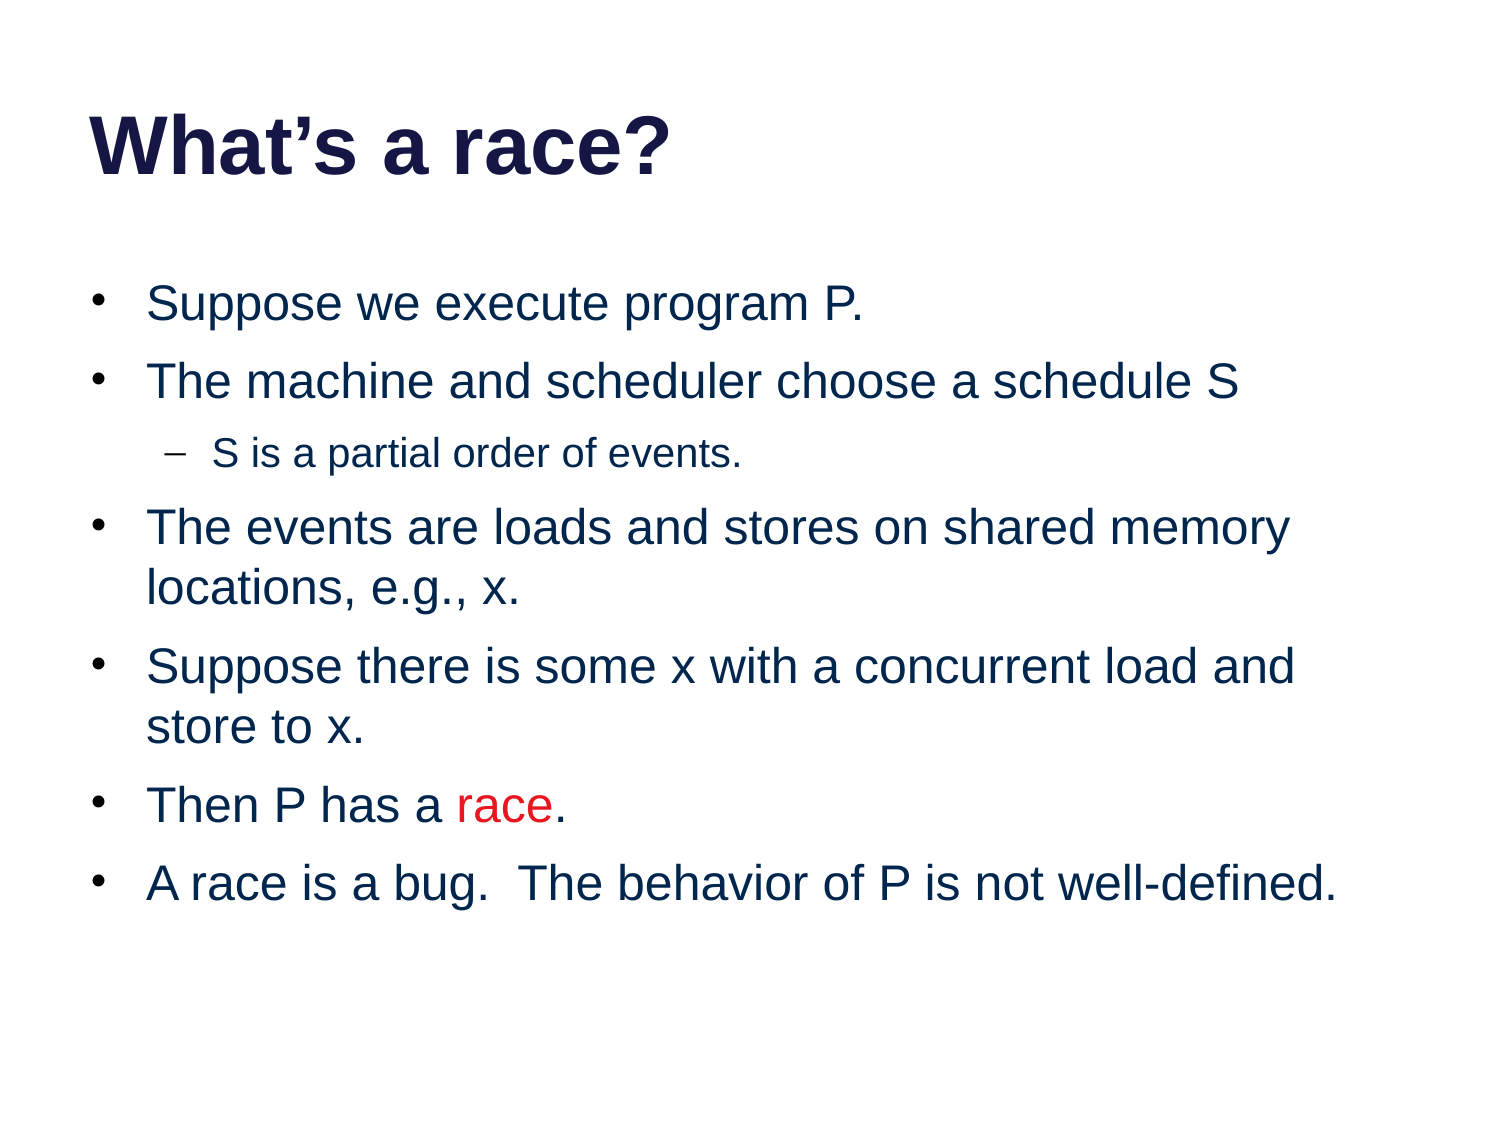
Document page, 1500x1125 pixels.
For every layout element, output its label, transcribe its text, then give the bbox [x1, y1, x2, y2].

list Suppose we execute program P. The machine and scheduler choose a schedule S S is a partial order of events. The events are loads and stores on shared memory locations, e.g., x. Suppose there is some x with a concurrent load and store to x. Then P has a race. A race is a bug. The behavior of P is not well-defined. [75, 262, 1425, 937]
title What’s a race? [75, 0, 1425, 200]
